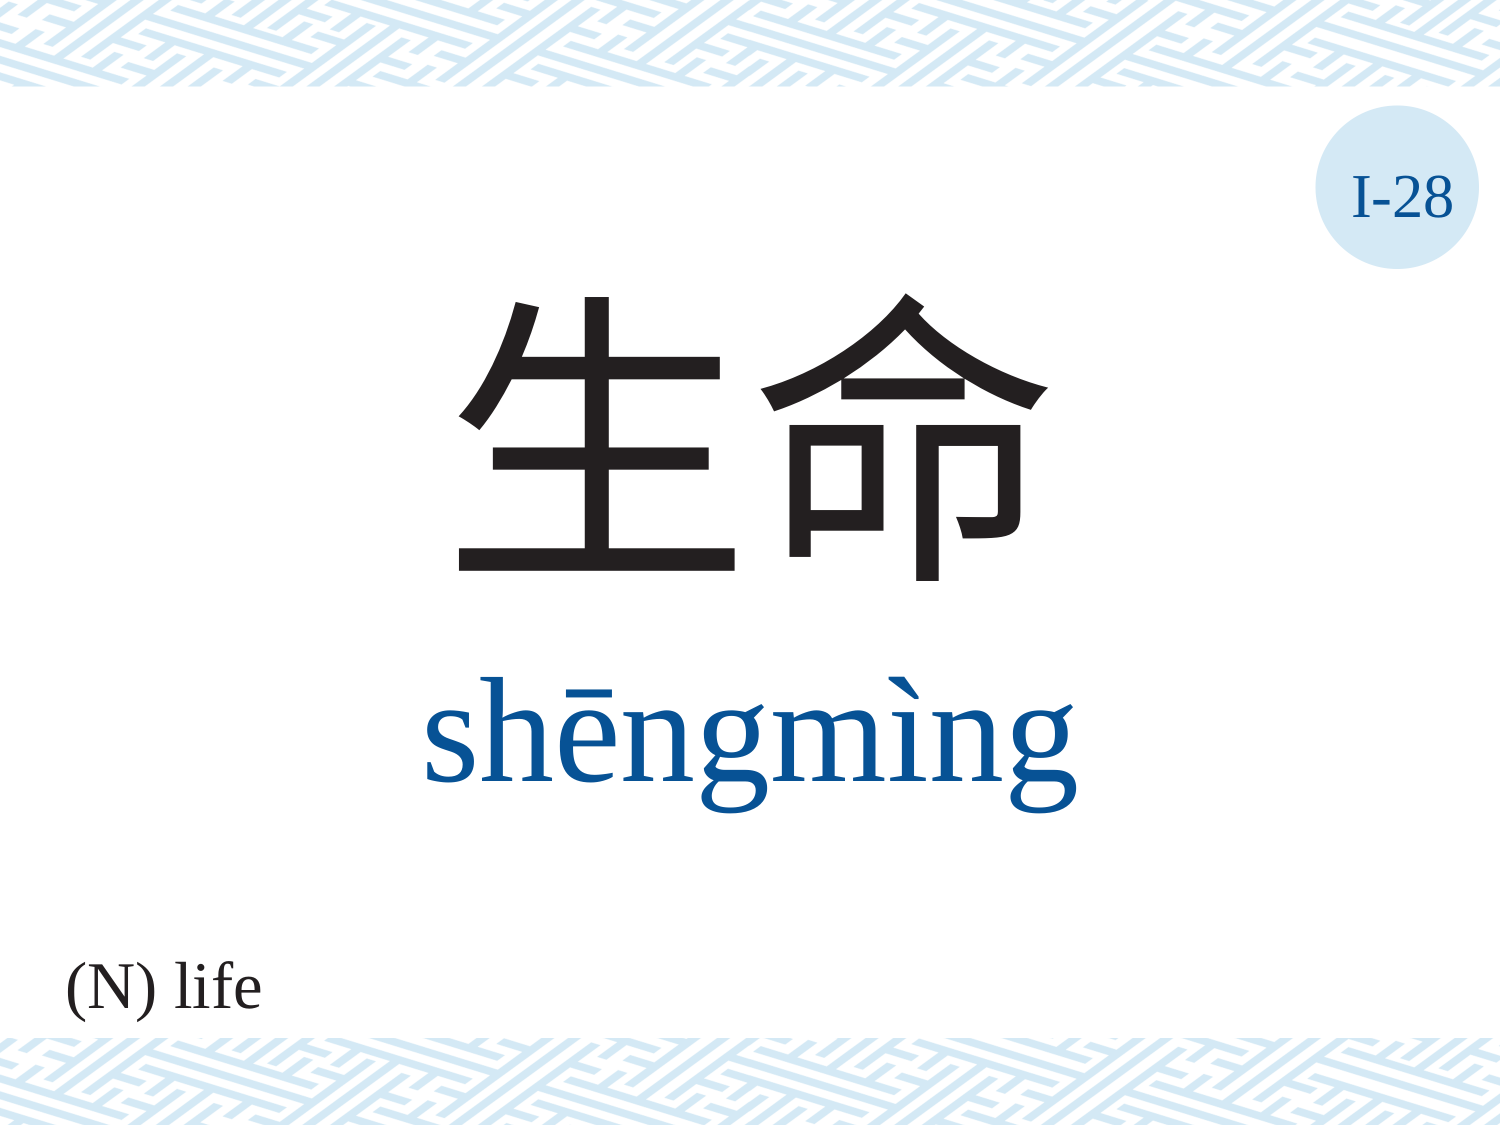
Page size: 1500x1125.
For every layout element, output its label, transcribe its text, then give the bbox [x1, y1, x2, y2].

text_box I-28 生命 shēngmìng [418, 154, 1456, 812]
picture [0, 0, 1500, 1125]
text_box (N) life [62, 942, 266, 1023]
